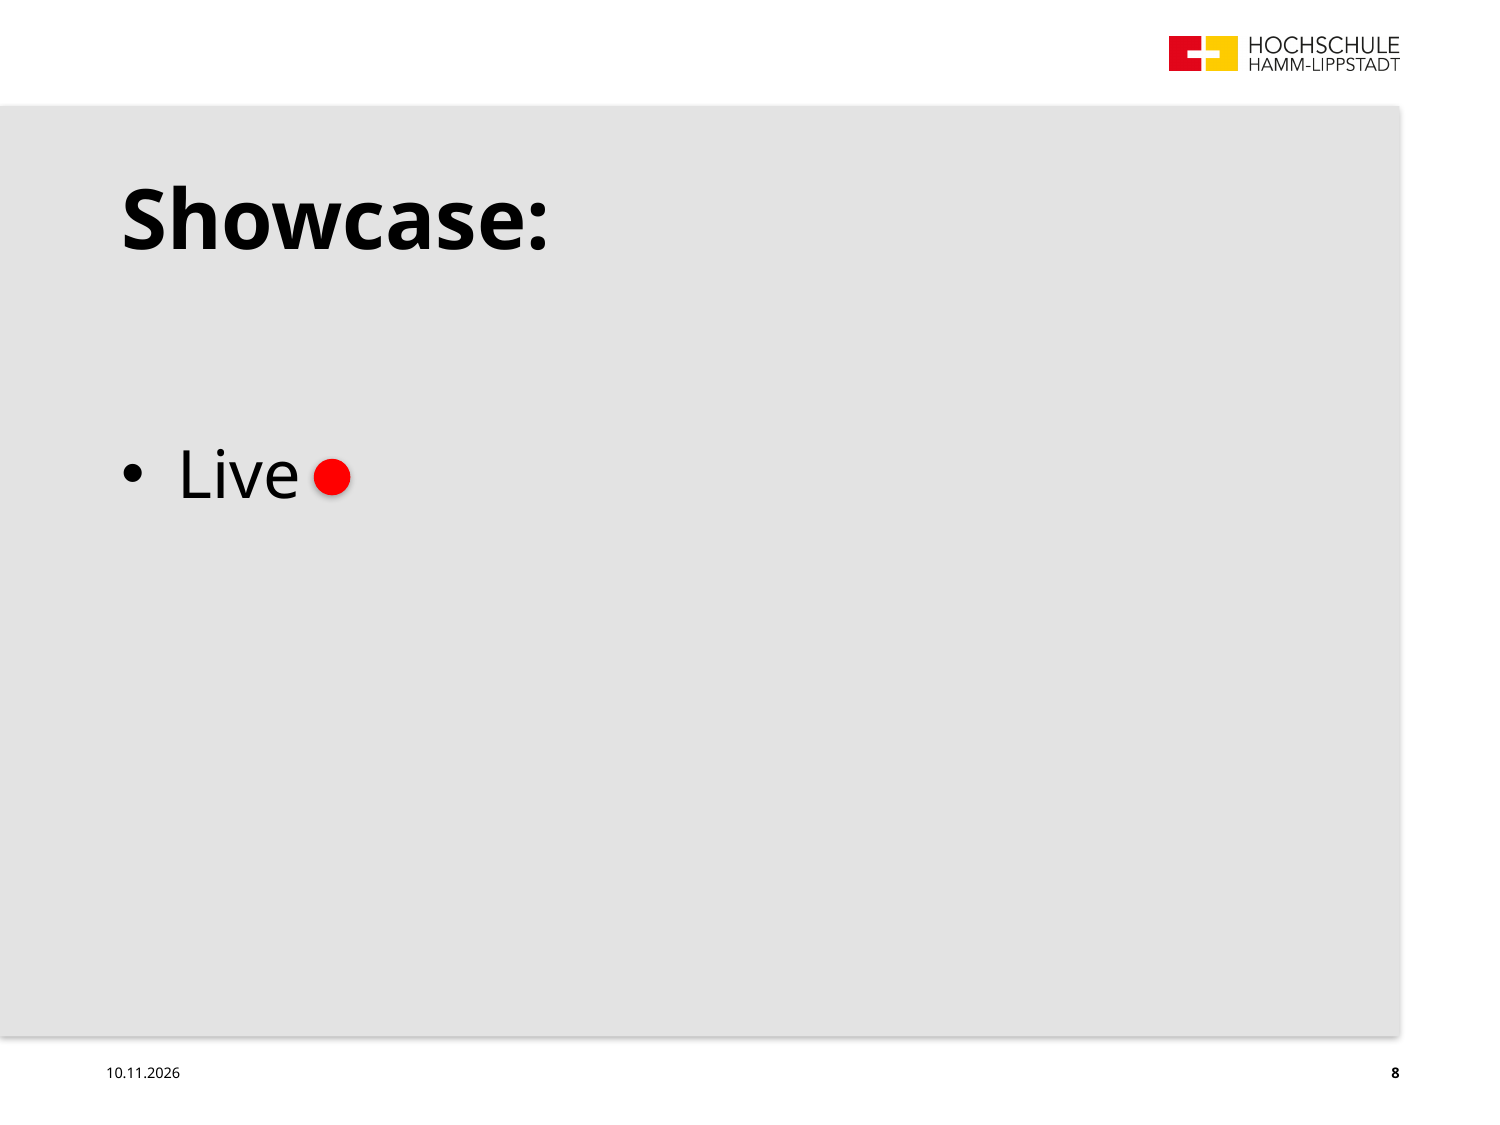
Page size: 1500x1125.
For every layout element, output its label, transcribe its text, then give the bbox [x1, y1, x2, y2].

text_box [312, 458, 352, 497]
slide_number 8 [1049, 1065, 1400, 1084]
list Live [106, 331, 1366, 1005]
picture [1169, 36, 1400, 71]
title Showcase: [106, 122, 1366, 310]
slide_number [106, 1065, 457, 1084]
